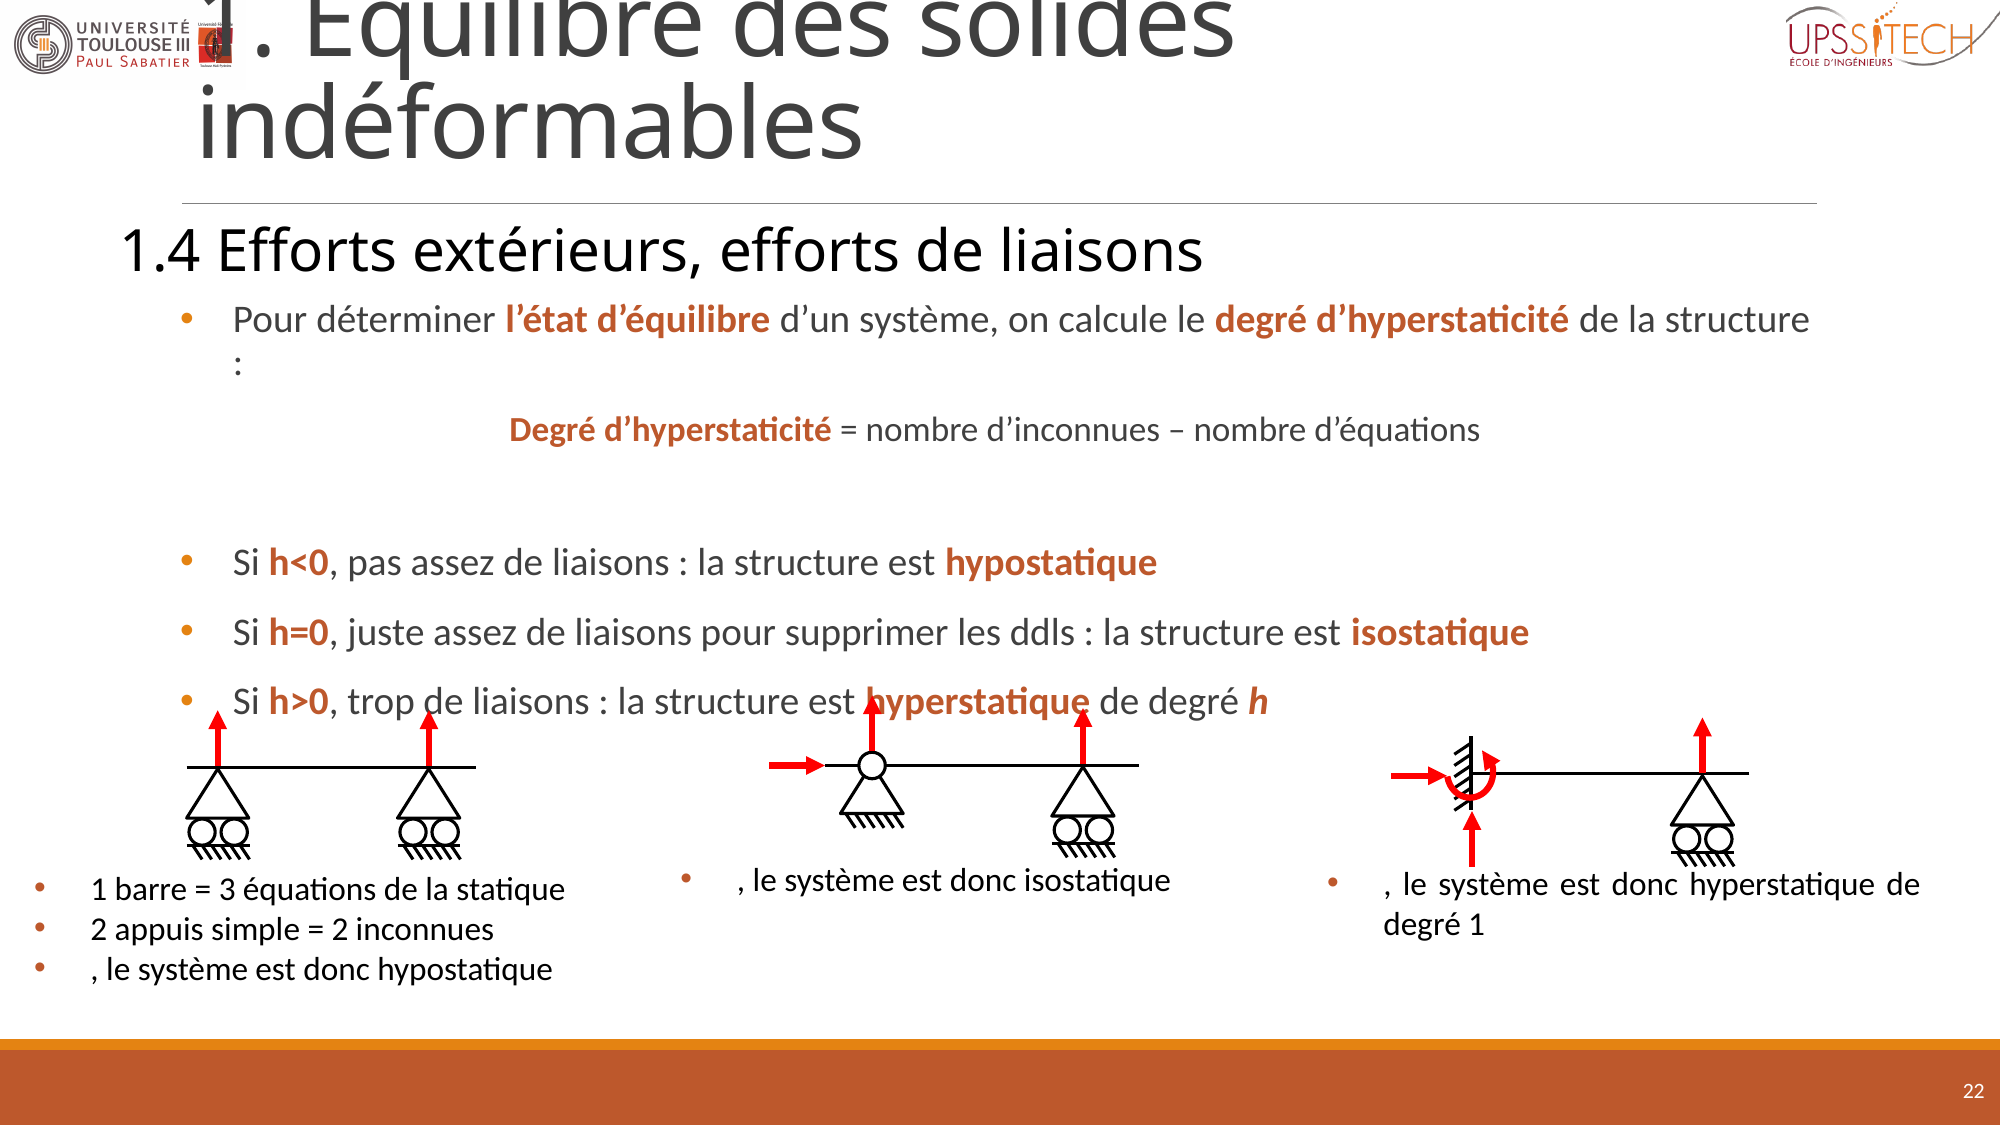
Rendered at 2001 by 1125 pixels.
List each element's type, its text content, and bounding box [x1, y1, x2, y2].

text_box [217, 709, 430, 767]
text_box [1446, 776, 1450, 787]
picture [0, 0, 246, 90]
text_box 1.4 Efforts extérieurs, efforts de liaisons [104, 205, 1219, 291]
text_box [1453, 735, 1750, 867]
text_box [824, 751, 1140, 858]
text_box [186, 766, 477, 860]
slide_number 22 [1784, 1059, 2000, 1120]
picture [1784, 0, 2000, 69]
title 1. Équilibre des solides indéformables [180, 47, 1830, 187]
